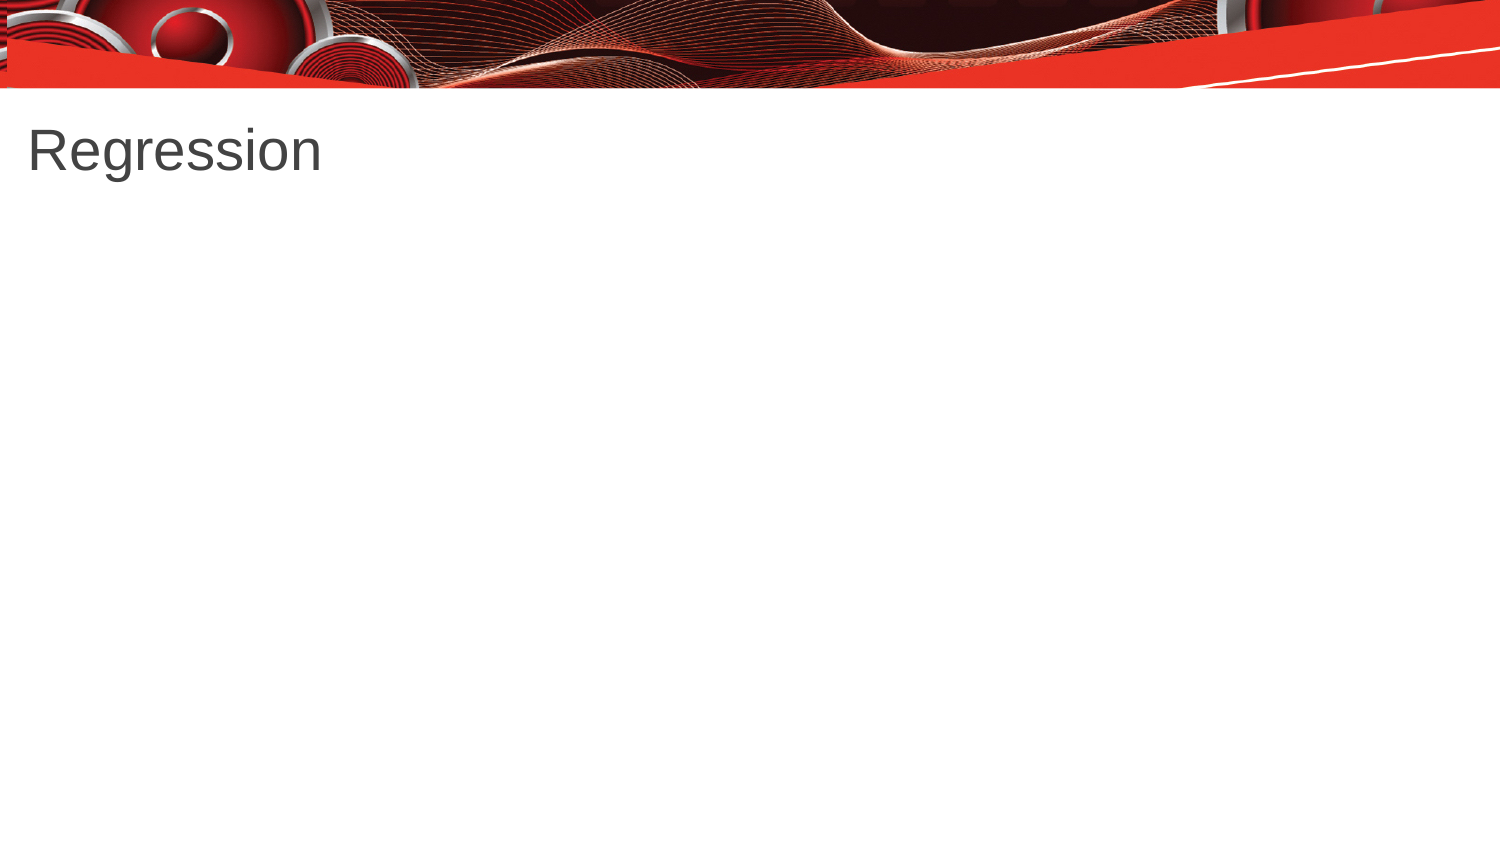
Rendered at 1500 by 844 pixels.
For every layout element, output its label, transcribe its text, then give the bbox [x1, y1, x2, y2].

picture [0, 0, 1500, 844]
title Regression [12, 96, 1411, 191]
